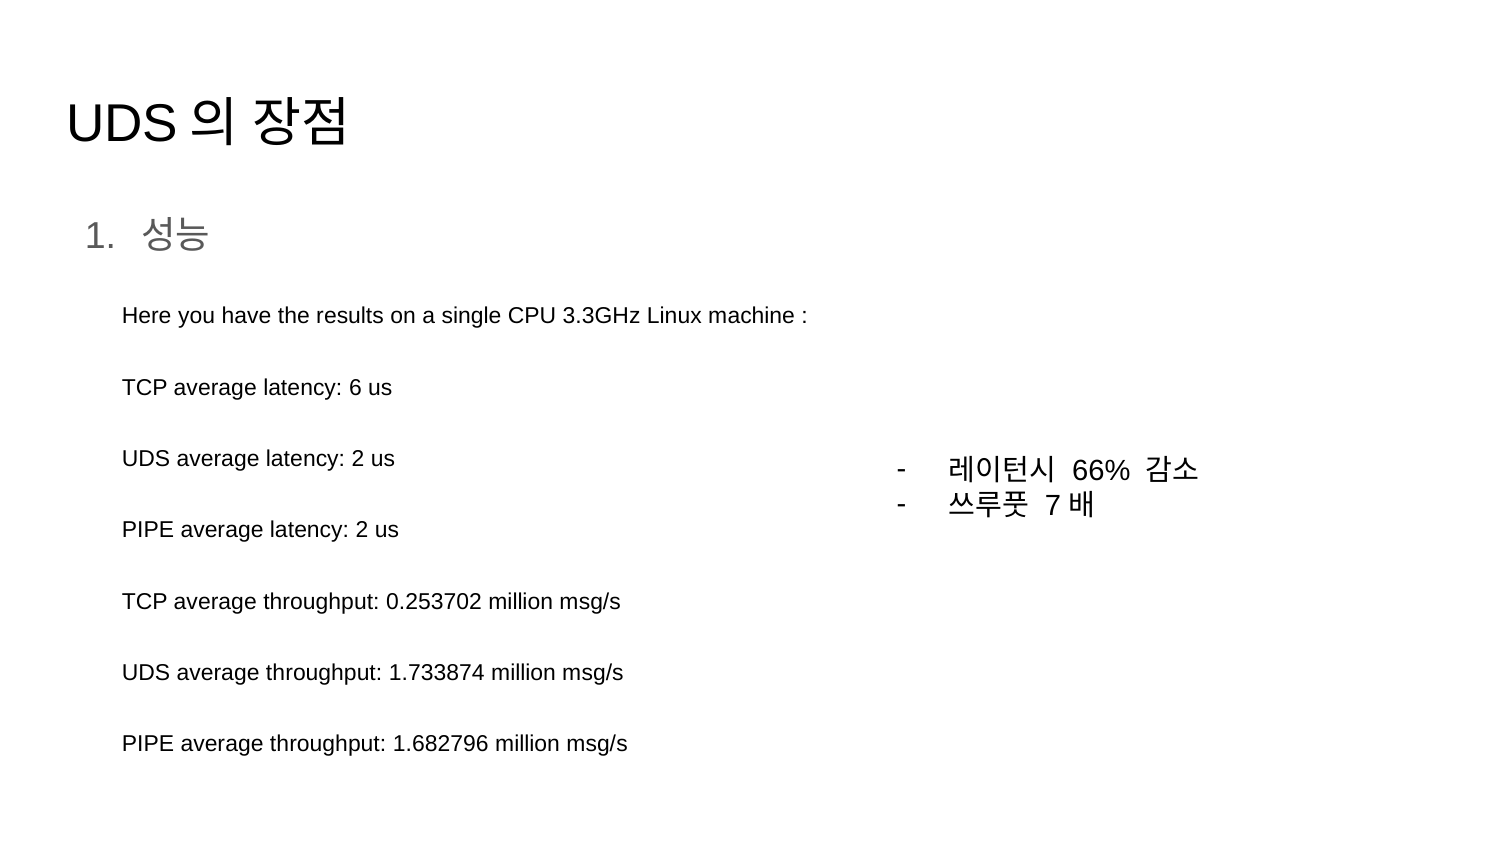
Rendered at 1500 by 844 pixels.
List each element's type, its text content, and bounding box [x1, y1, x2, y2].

list 성능 [51, 189, 1449, 750]
title UDS의 장점 [51, 72, 1449, 167]
text_box 레이턴시 66% 감소 쓰루풋 7배 [858, 436, 1322, 537]
text_box Here you have the results on a single CPU 3.3GHz Linux machine : TCP average latency: 6 us UDS average latency: 2 us PIPE average latency: 2 us TCP average throughput: 0.253702 million msg/s UDS average throughput: 1.733874 million msg/s PIPE average throughput: 1.682796 million msg/s [87, 277, 852, 809]
